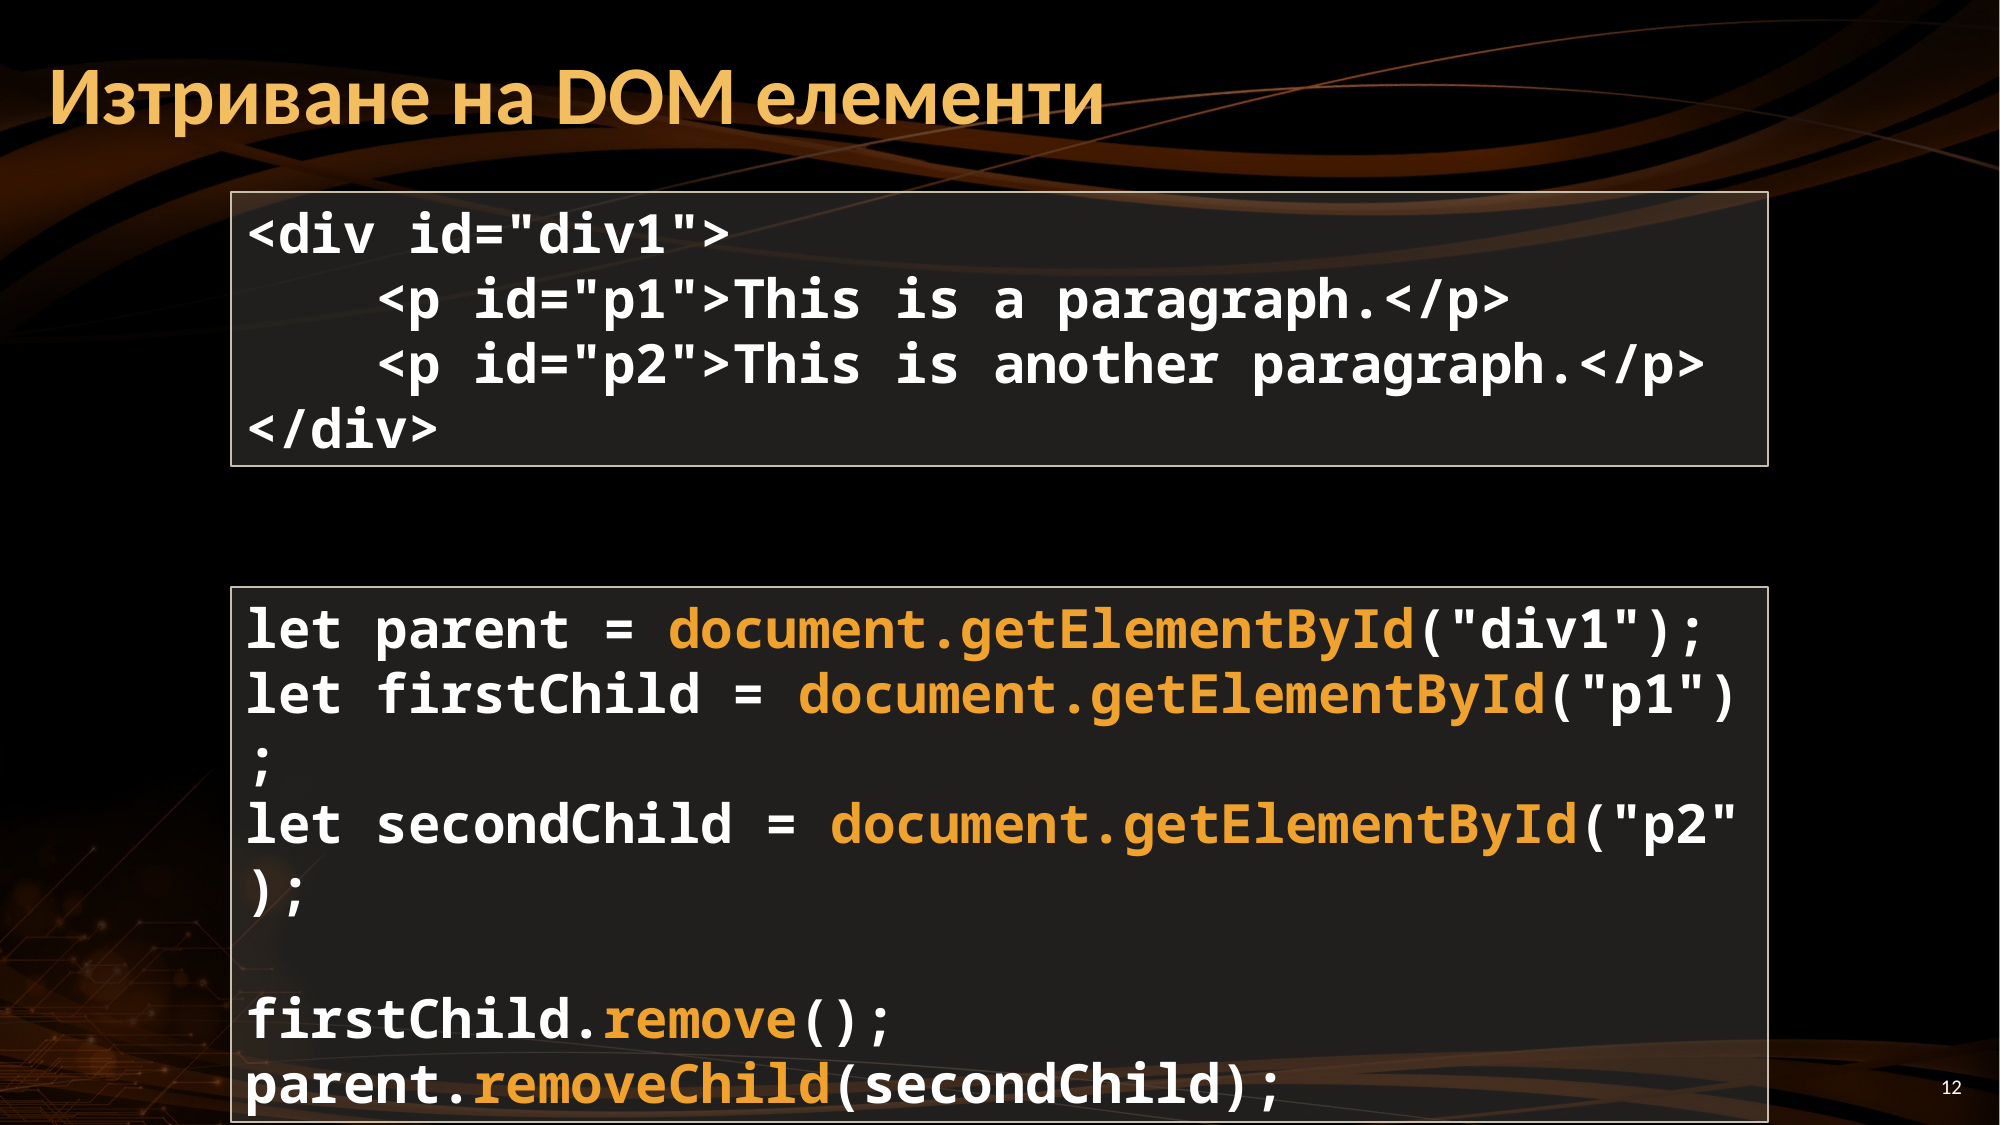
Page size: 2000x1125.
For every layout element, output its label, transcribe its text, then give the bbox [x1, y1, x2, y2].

picture [0, 0, 2000, 1125]
text_box <div id="div1"> <p id="p1">This is a paragraph.</p> <p id="p2">This is another paragraph.</p> </div> [230, 191, 1769, 467]
text_box let parent = document.getElementById("div1"); let firstChild = document.getElementById("p1"); let secondChild = document.getElementById("p2"); firstChild.remove(); parent.removeChild(secondChild); [230, 587, 1769, 1122]
title Изтриване на DOM елементи [30, 6, 1968, 189]
slide_number 12 [1897, 1070, 1968, 1103]
